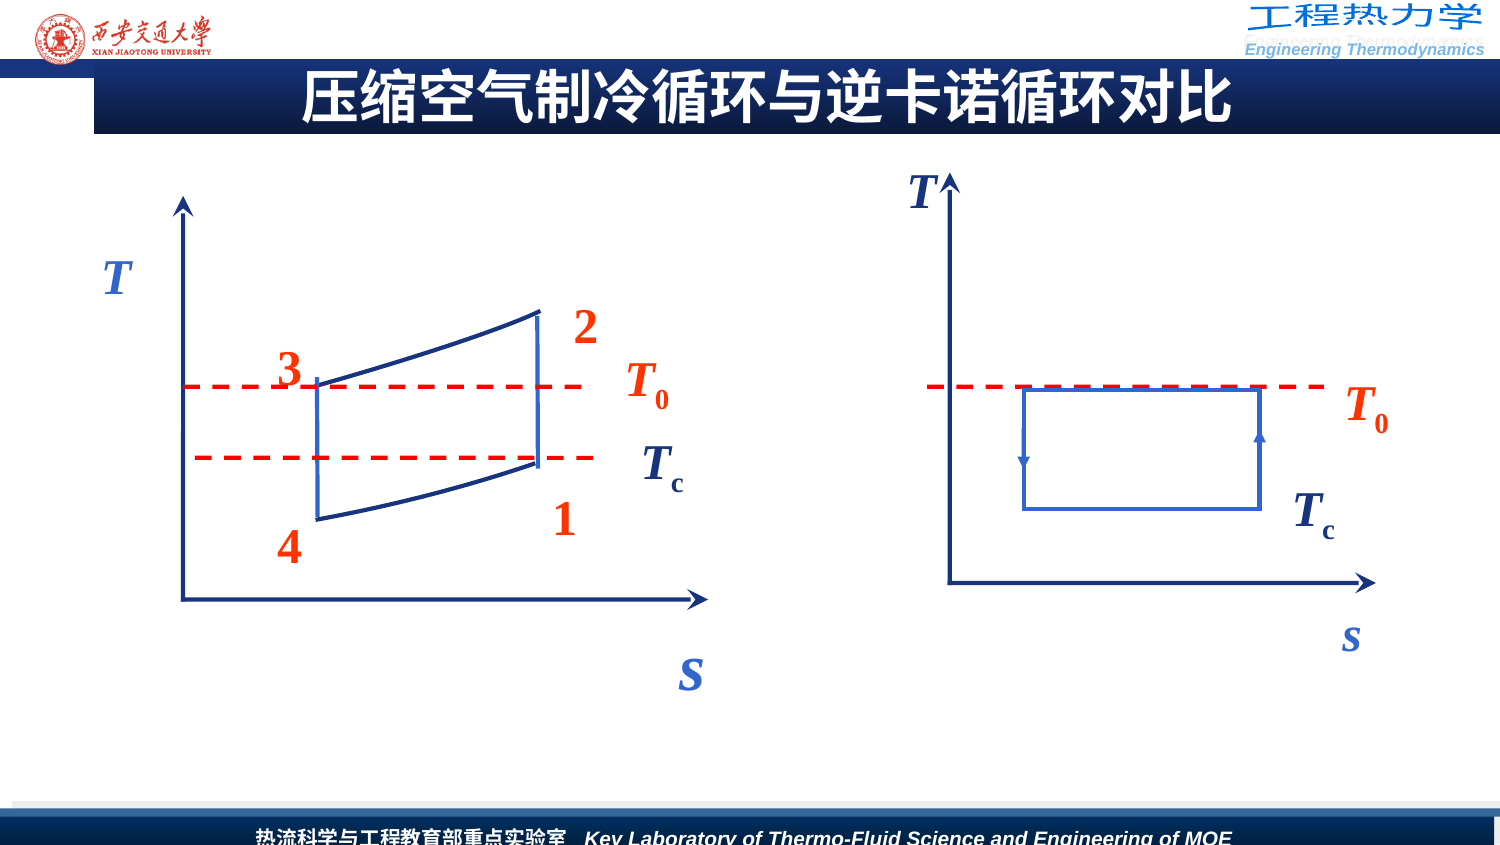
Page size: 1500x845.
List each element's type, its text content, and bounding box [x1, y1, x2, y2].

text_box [891, 150, 1377, 670]
text_box T0 [609, 339, 685, 423]
text_box 2 [558, 285, 614, 361]
text_box [288, 373, 536, 520]
text_box T [86, 237, 147, 313]
picture [35, 14, 211, 65]
text_box 4 [262, 505, 317, 581]
text_box [317, 310, 541, 381]
text_box 3 [262, 327, 317, 403]
text_box [687, 589, 709, 610]
text_box 1 [537, 477, 592, 553]
title 压缩空气制冷循环与逆卡诺循环对比 [265, 44, 1270, 146]
text_box [172, 195, 194, 217]
text_box Tc [608, 422, 716, 506]
text_box T0 [1382, 363, 1404, 447]
text_box s [664, 616, 721, 711]
